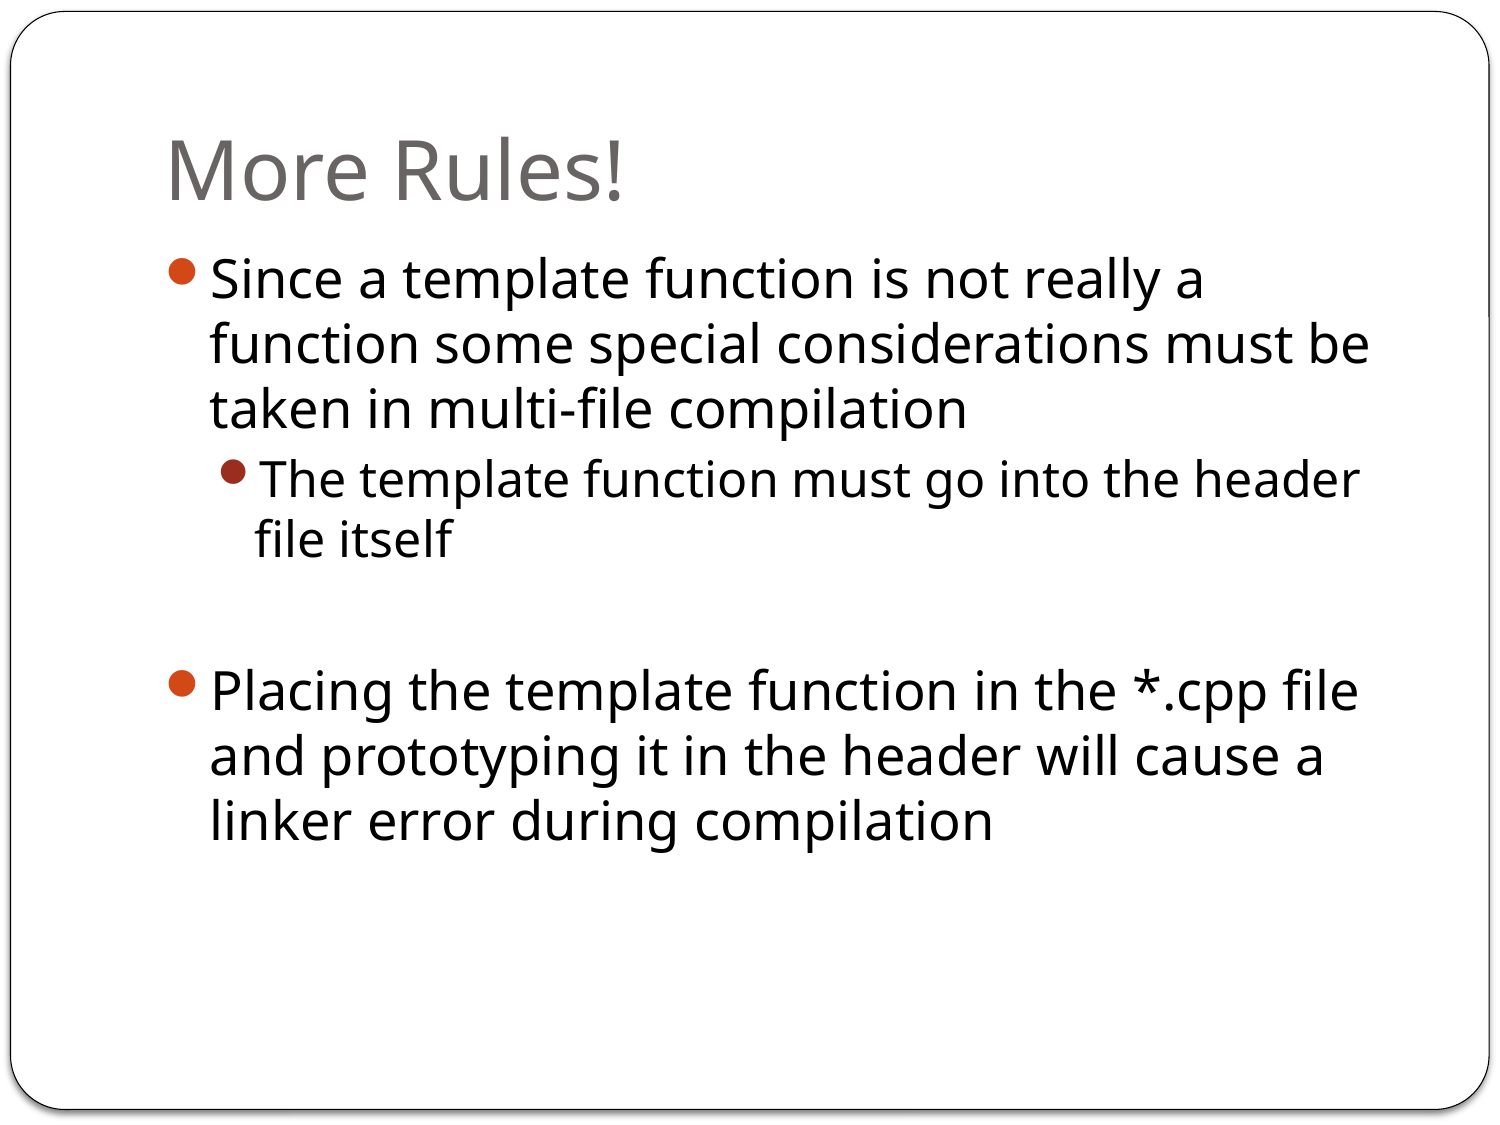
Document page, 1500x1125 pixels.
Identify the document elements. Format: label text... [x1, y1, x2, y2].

list Since a template function is not really a function some special considerations must be taken in multi-file compilation The template function must go into the header file itself Placing the template function in the *.cpp file and prototyping it in the header will cause a linker error during compilation [150, 237, 1425, 988]
title More Rules! [150, 45, 1425, 233]
